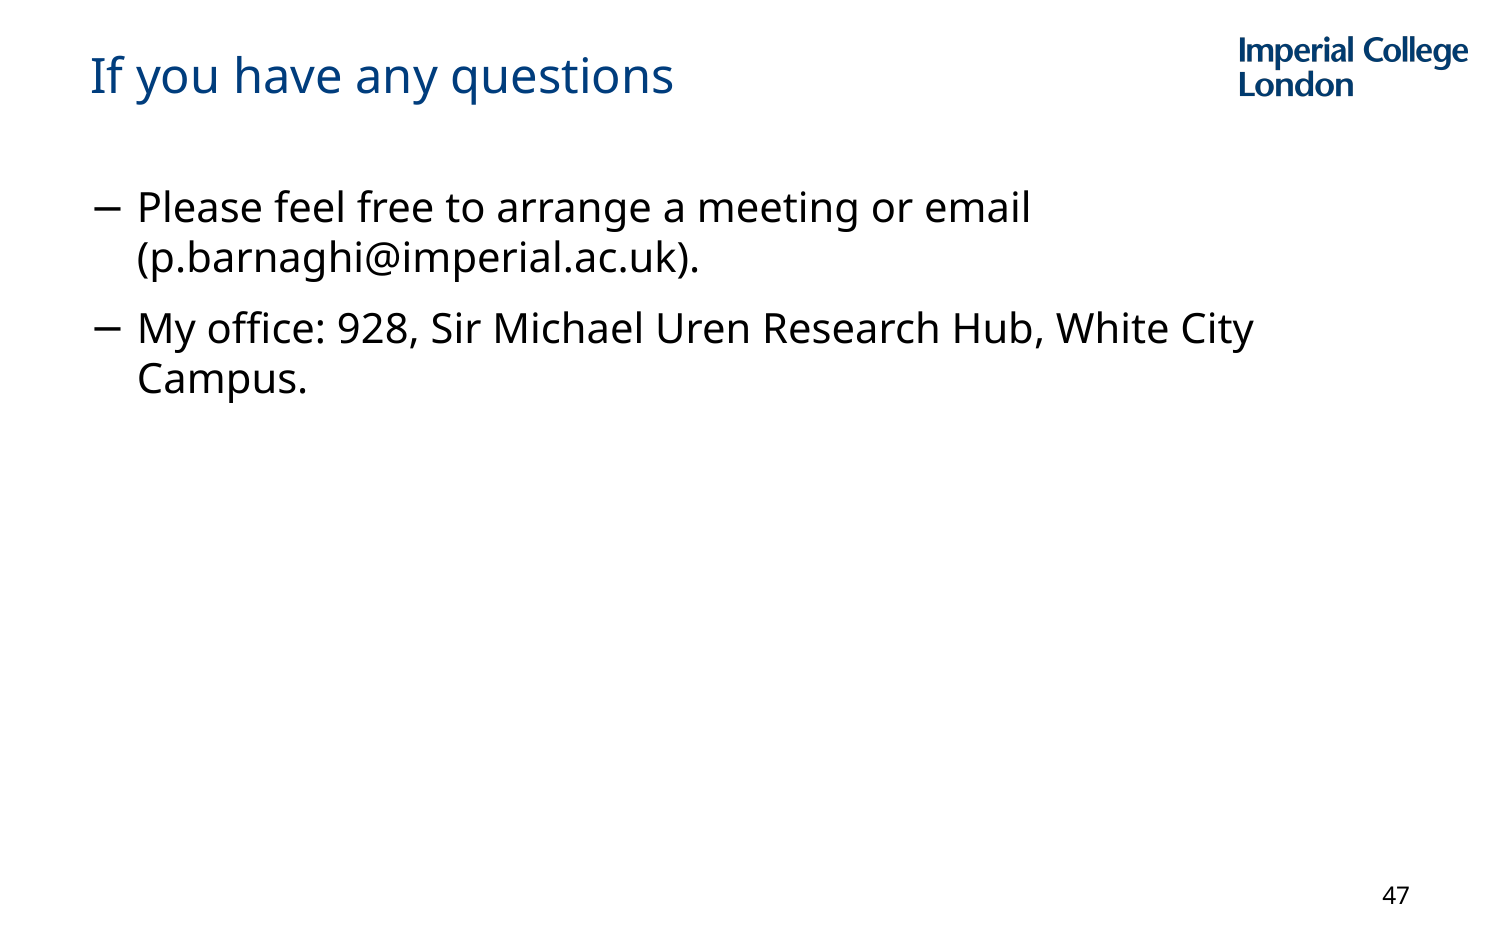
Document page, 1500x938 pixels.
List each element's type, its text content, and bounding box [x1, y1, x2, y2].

list Please feel free to arrange a meeting or email (p.barnaghi@imperial.ac.uk). My office: 928, Sir Michael Uren Research Hub, White City Campus. [75, 173, 1425, 853]
title If you have any questions [75, 0, 1425, 153]
picture [1425, 18, 1486, 114]
slide_number 47 [1074, 872, 1426, 920]
